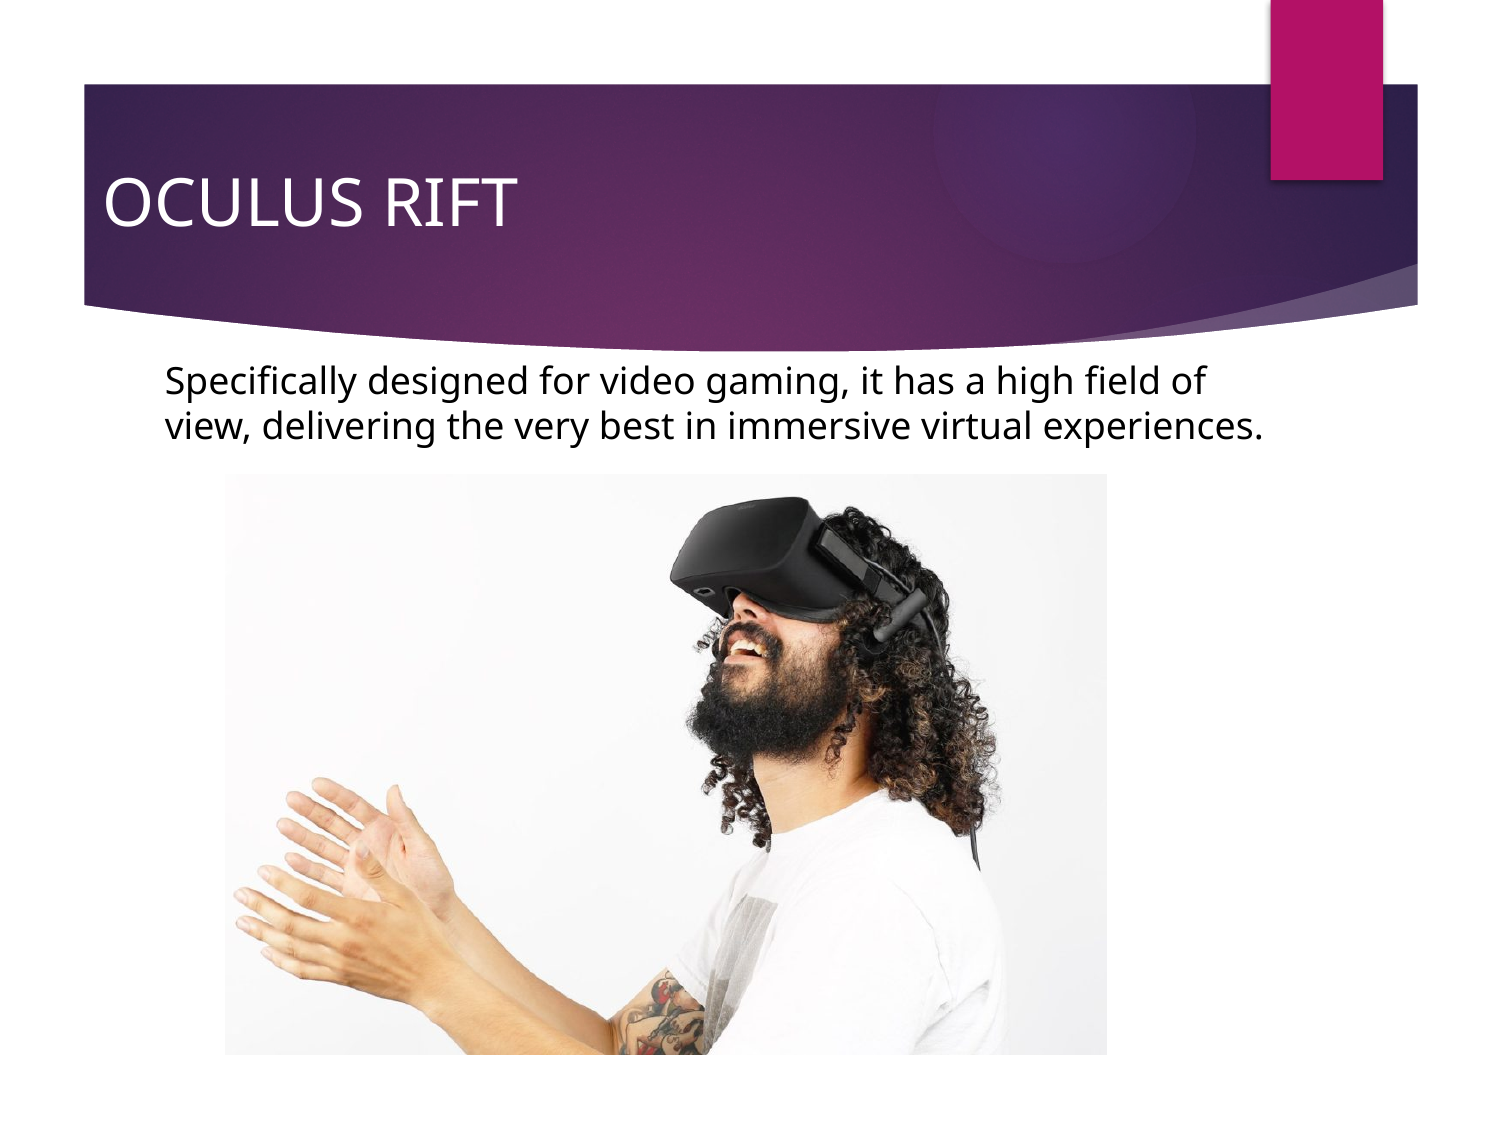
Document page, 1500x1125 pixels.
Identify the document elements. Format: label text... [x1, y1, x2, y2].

title OCULUS RIFT [87, 125, 1438, 275]
text_box Specifically designed for video gaming, it has a high field of view, delivering the very best in immersive virtual experiences. [150, 349, 1313, 545]
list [224, 474, 1107, 1055]
